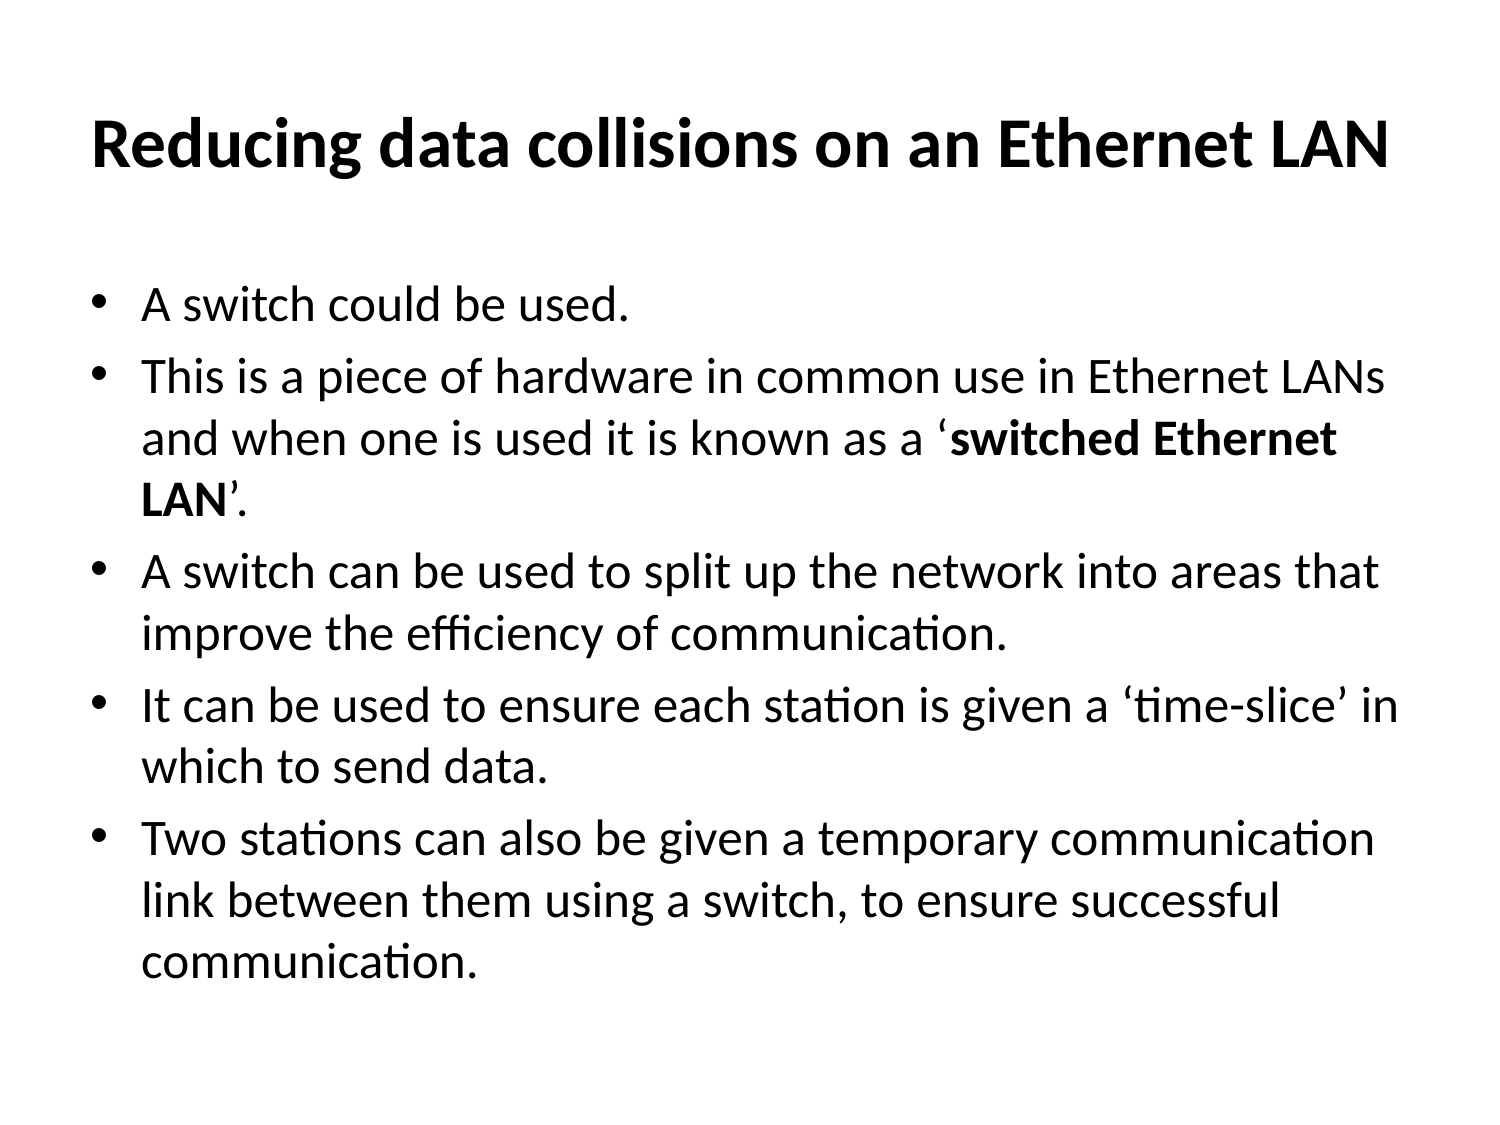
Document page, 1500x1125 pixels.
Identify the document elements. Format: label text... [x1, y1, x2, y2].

title Reducing data collisions on an Ethernet LAN [75, 45, 1425, 233]
list A switch could be used. This is a piece of hardware in common use in Ethernet LANs and when one is used it is known as a ‘switched Ethernet LAN’. A switch can be used to split up the network into areas that improve the efficiency of communication. It can be used to ensure each station is given a ‘time-slice’ in which to send data. Two stations can also be given a temporary communication link between them using a switch, to ensure successful communication. [75, 262, 1425, 1005]
